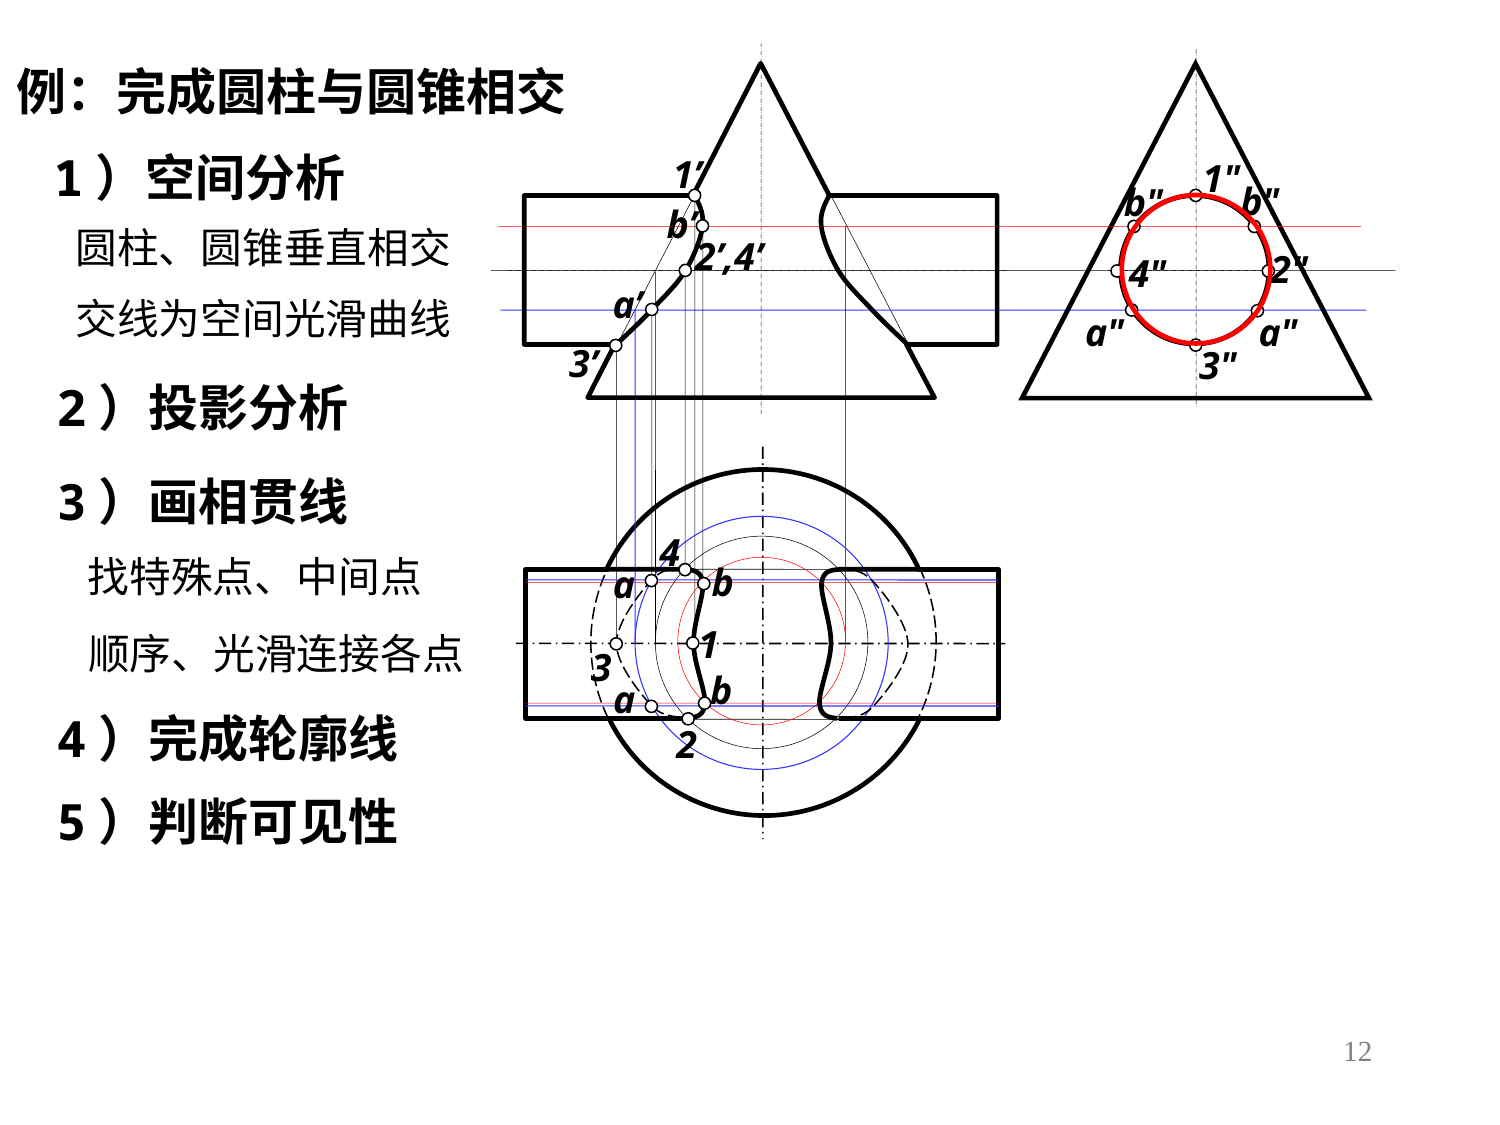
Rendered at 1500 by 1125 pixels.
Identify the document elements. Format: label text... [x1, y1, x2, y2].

text_box 1）空间分析 [39, 138, 442, 214]
text_box 5）判断可见性 [41, 782, 511, 858]
text_box 例：完成圆柱与圆锥相交 [1, 52, 502, 128]
text_box 3）画相贯线 [41, 462, 445, 538]
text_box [1021, 49, 1370, 408]
text_box 顺序、光滑连接各点 [73, 620, 481, 685]
text_box 找特殊点、中间点 [72, 543, 485, 609]
text_box 12 [1074, 1024, 1388, 1100]
text_box 4）完成轮廓线 [41, 700, 510, 775]
text_box 2）投影分析 [41, 368, 445, 444]
text_box 圆柱、圆锥垂直相交 交线为空间光滑曲线 [60, 214, 473, 351]
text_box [507, 43, 1010, 415]
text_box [515, 446, 1006, 840]
